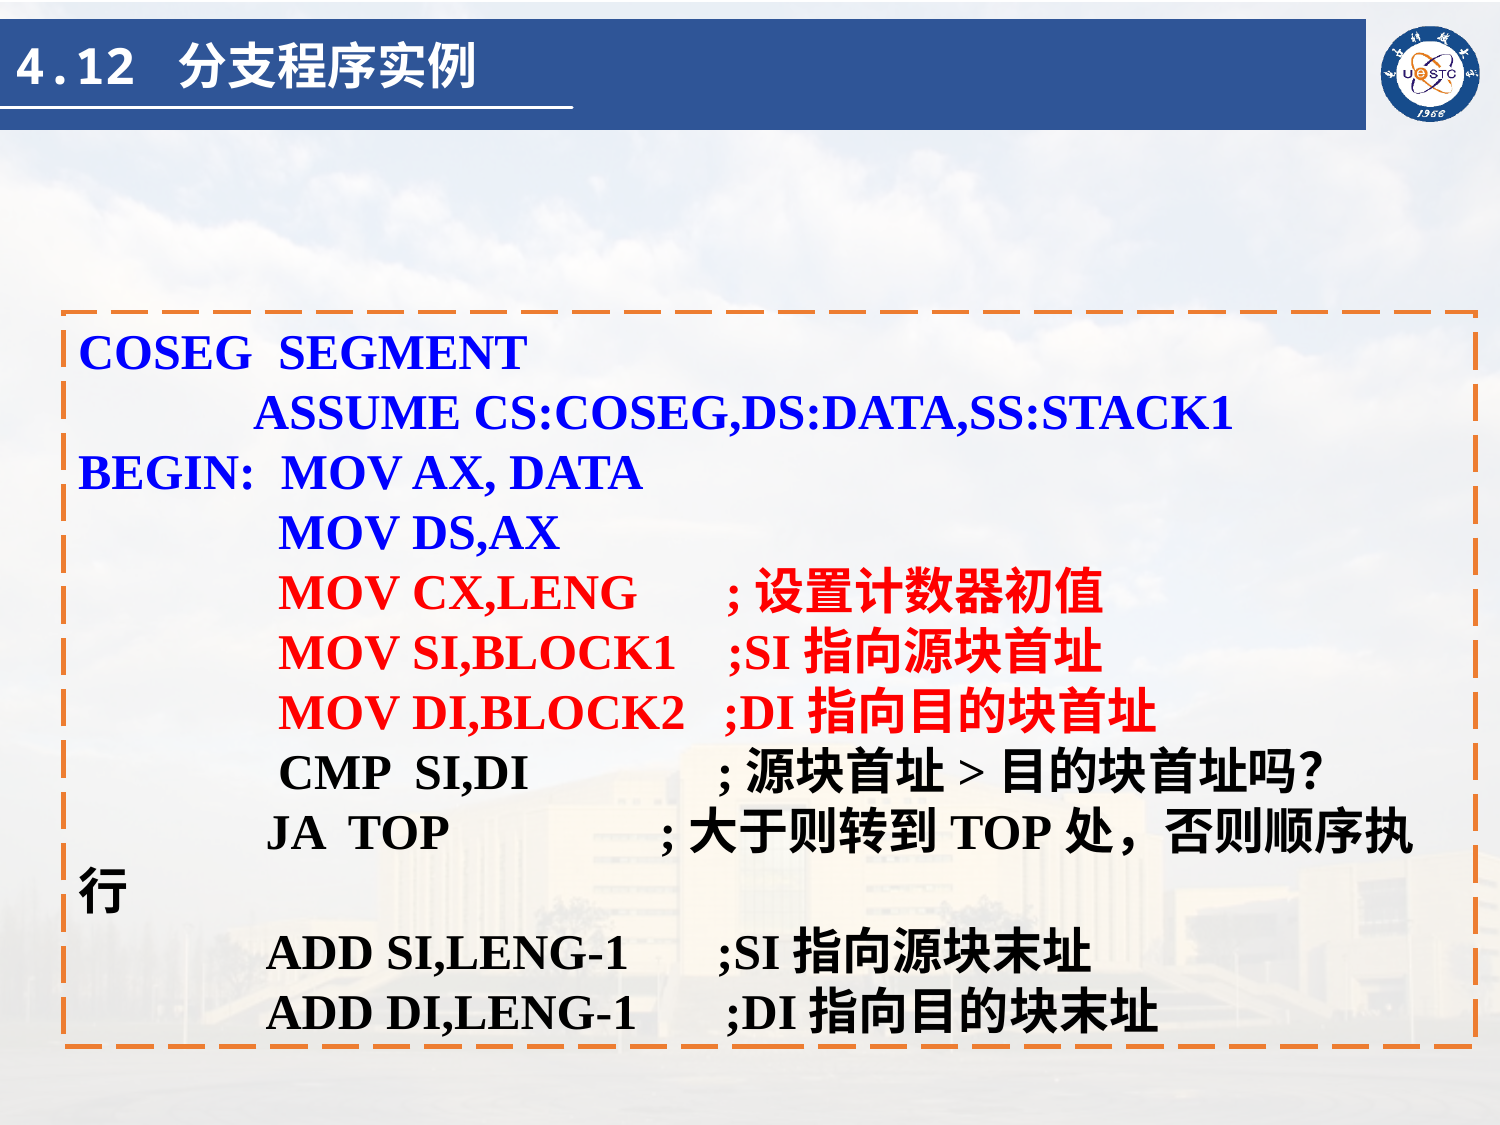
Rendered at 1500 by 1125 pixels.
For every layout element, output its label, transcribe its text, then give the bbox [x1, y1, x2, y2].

text_box 4.12 分支程序实例 [0, 26, 1359, 114]
picture [1375, 20, 1486, 127]
text_box [0, 19, 1366, 130]
text_box COSEG SEGMENT ASSUME CS:COSEG,DS:DATA,SS:STACK1 BEGIN: MOV AX, DATA MOV DS,AX MOV CX,LENG ;设置计数器初值 MOV SI,BLOCK1 ;SI指向源块首址 MOV DI,BLOCK2 ;DI指向目的块首址 CMP SI,DI ;源块首址>目的块首址吗？ JA TOP ;大于则转到TOP处，否则顺序执行 ADD SI,LENG-1 ;SI指向源块末址 ADD DI,LENG-1 ;DI指向目的块末址 [62, 311, 1477, 1048]
